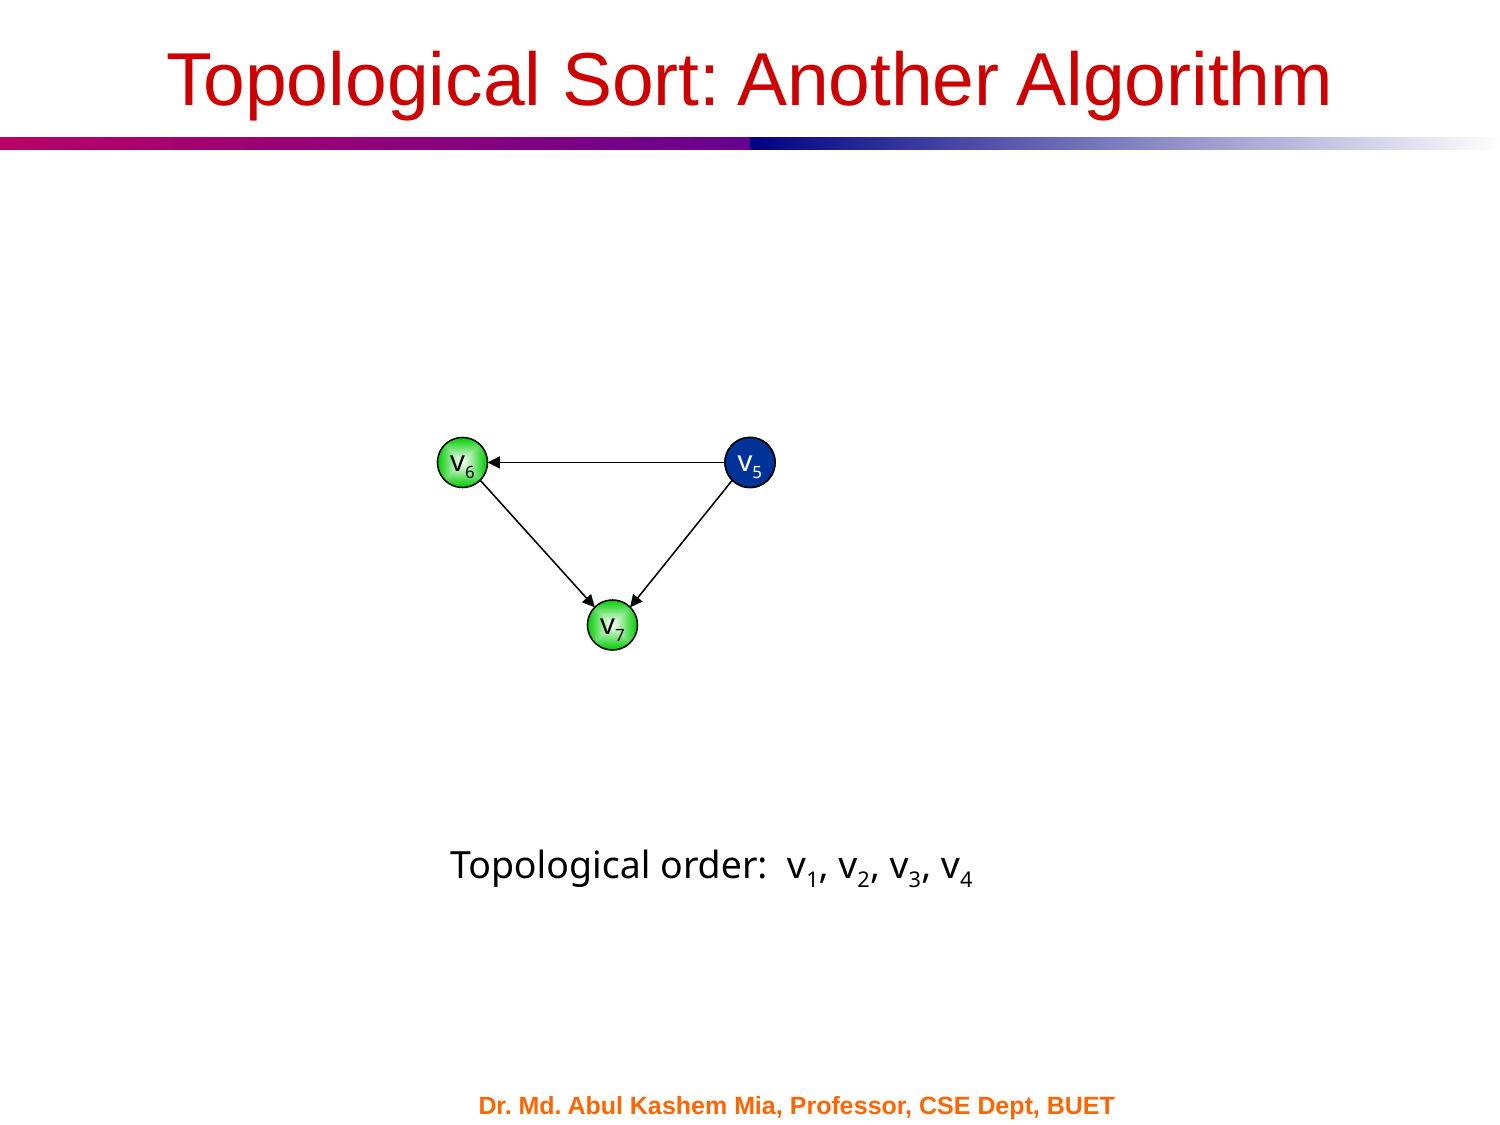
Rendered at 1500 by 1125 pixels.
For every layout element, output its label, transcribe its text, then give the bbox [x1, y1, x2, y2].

text_box v5 [725, 437, 776, 488]
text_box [629, 479, 733, 608]
text_box v6 [437, 437, 488, 488]
text_box Topological order: v1, v2, v3, v4 [434, 833, 988, 900]
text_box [479, 479, 595, 608]
text_box v7 [587, 600, 638, 651]
title Topological Sort: Another Algorithm [75, 37, 1425, 114]
